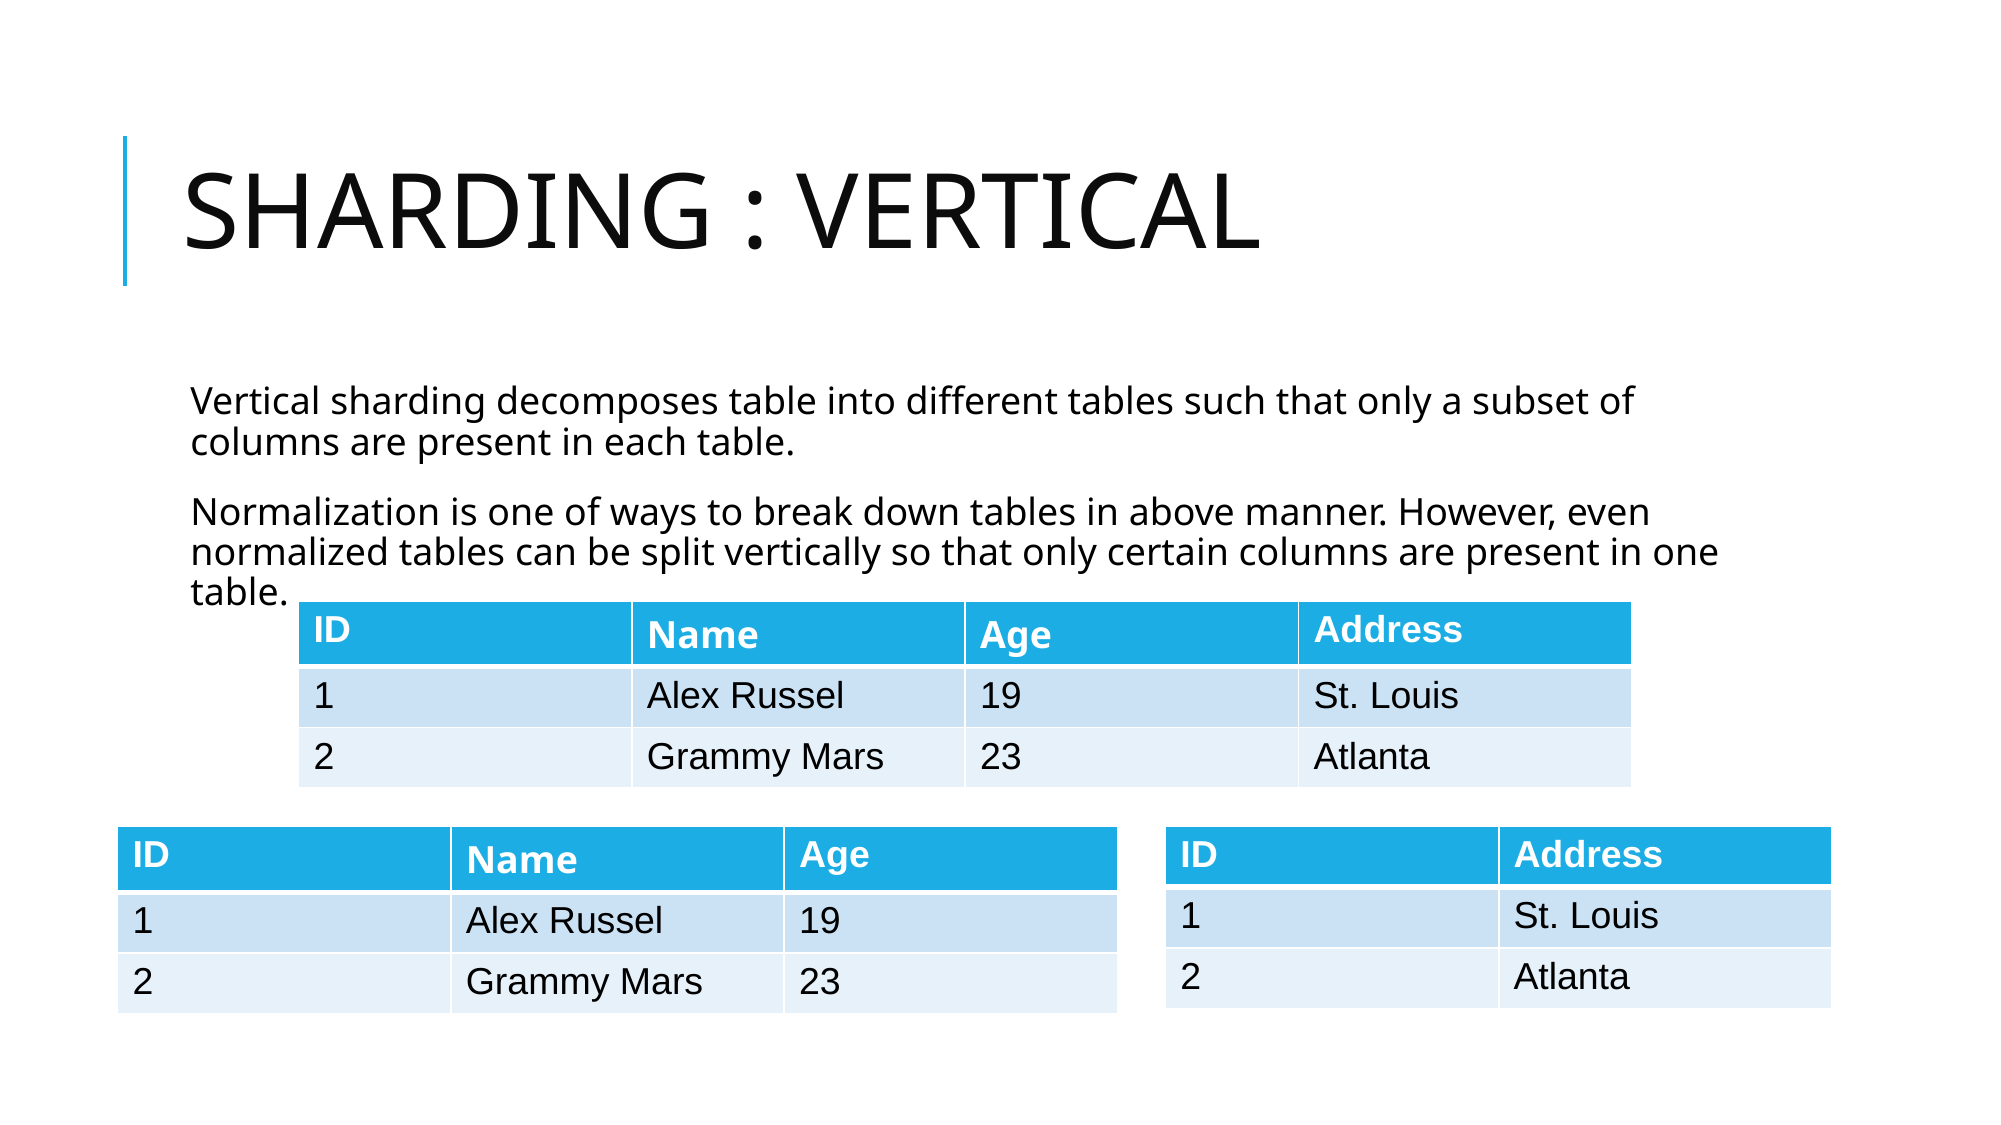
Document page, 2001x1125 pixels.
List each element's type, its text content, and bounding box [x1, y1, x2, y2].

table_cell Alex Russel [452, 895, 783, 952]
table_cell 23 [785, 954, 1117, 1013]
table_header Address [1500, 827, 1831, 884]
table_header ID [299, 602, 631, 664]
table_cell St. Louis [1500, 890, 1831, 947]
table_cell Atlanta [1500, 949, 1831, 1008]
table_cell Grammy Mars [633, 728, 964, 787]
table_cell Grammy Mars [452, 954, 783, 1013]
title SHARDING : VERTICAL [168, 96, 1763, 342]
table_cell 19 [785, 895, 1117, 952]
table_cell 1 [299, 669, 631, 727]
list Vertical sharding decomposes table into different tables such that only a subset of columns are present in each table. Normalization is one of ways to break down tables in above manner. However, even normalized tables can be split vertically so that only certain columns are present in one table. [168, 375, 1763, 1035]
table_cell 23 [966, 728, 1298, 787]
table_cell St. Louis [1299, 669, 1631, 727]
table_header ID [1166, 827, 1498, 884]
table_cell 19 [966, 669, 1298, 727]
table_cell 1 [118, 895, 450, 952]
table_cell 2 [1166, 949, 1498, 1008]
table_header Name [633, 602, 964, 664]
table_header Address [1299, 602, 1631, 664]
table_cell 1 [1166, 890, 1498, 947]
table_header ID [118, 827, 450, 890]
table_cell Alex Russel [633, 669, 964, 727]
table_cell Atlanta [1299, 728, 1631, 787]
table_header Age [966, 602, 1298, 664]
table_header Age [785, 827, 1117, 890]
table_cell 2 [299, 728, 631, 787]
table_header Name [452, 827, 783, 890]
table_cell 2 [118, 954, 450, 1013]
